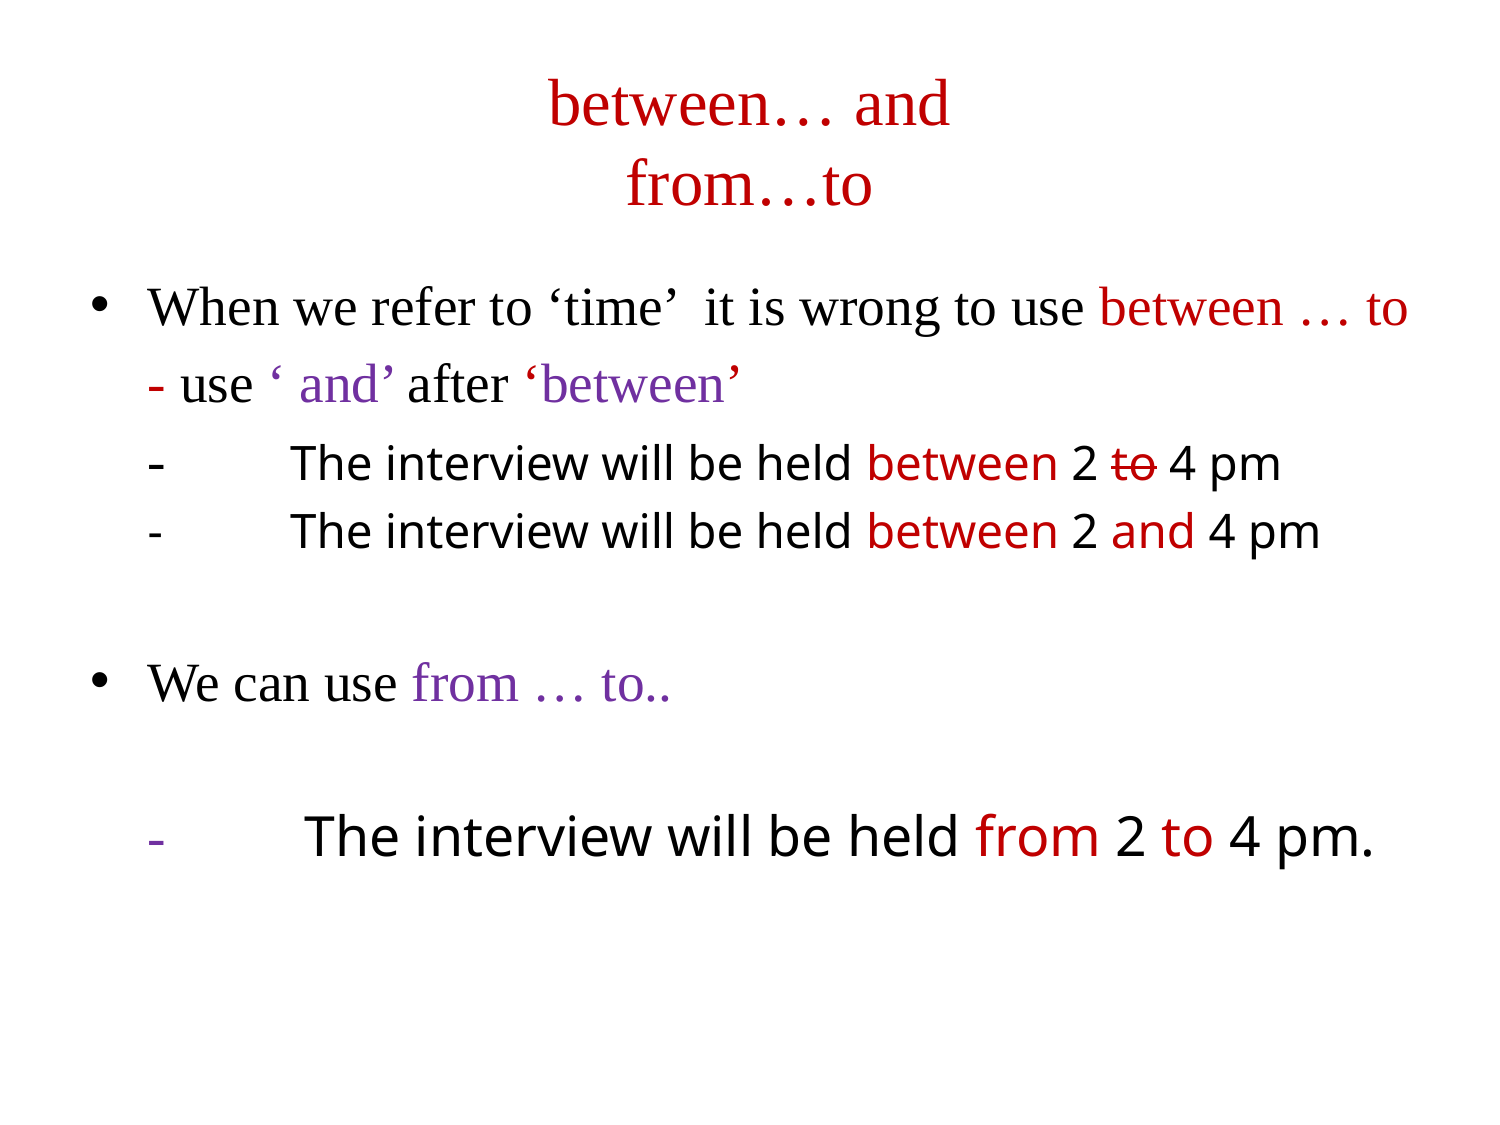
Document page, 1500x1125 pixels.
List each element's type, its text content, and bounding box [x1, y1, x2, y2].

list When we refer to ‘time’ it is wrong to use between … to - use ‘ and’ after ‘between’ - The interview will be held between 2 to 4 pm - The interview will be held between 2 and 4 pm We can use from … to.. - The interview will be held from 2 to 4 pm. [75, 262, 1425, 1005]
title between… and from…to [75, 45, 1425, 233]
